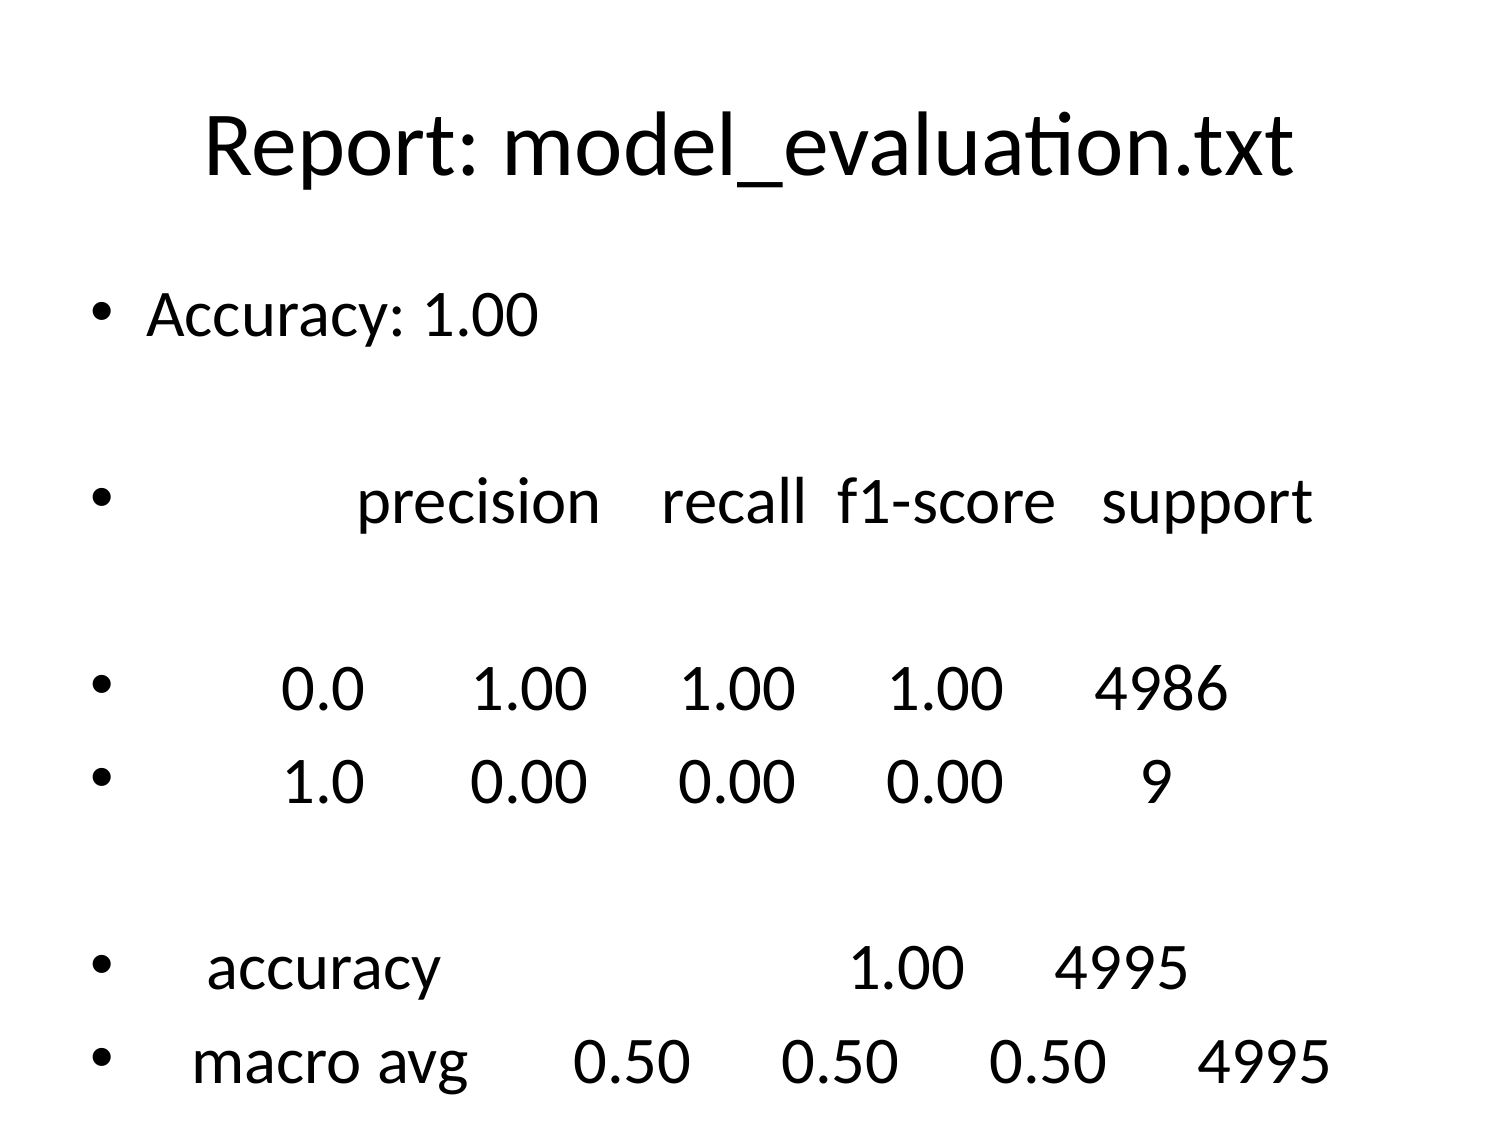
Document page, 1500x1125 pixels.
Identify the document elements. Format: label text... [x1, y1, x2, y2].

title Report: model_evaluation.txt [75, 45, 1425, 233]
list Accuracy: 1.00 precision recall f1-score support 0.0 1.00 1.00 1.00 4986 1.0 0.00 0.00 0.00 9 accuracy 1.00 4995 macro avg 0.50 0.50 0.50 4995 weighted avg 1.00 1.00 1.00 4995 [75, 262, 1425, 1005]
